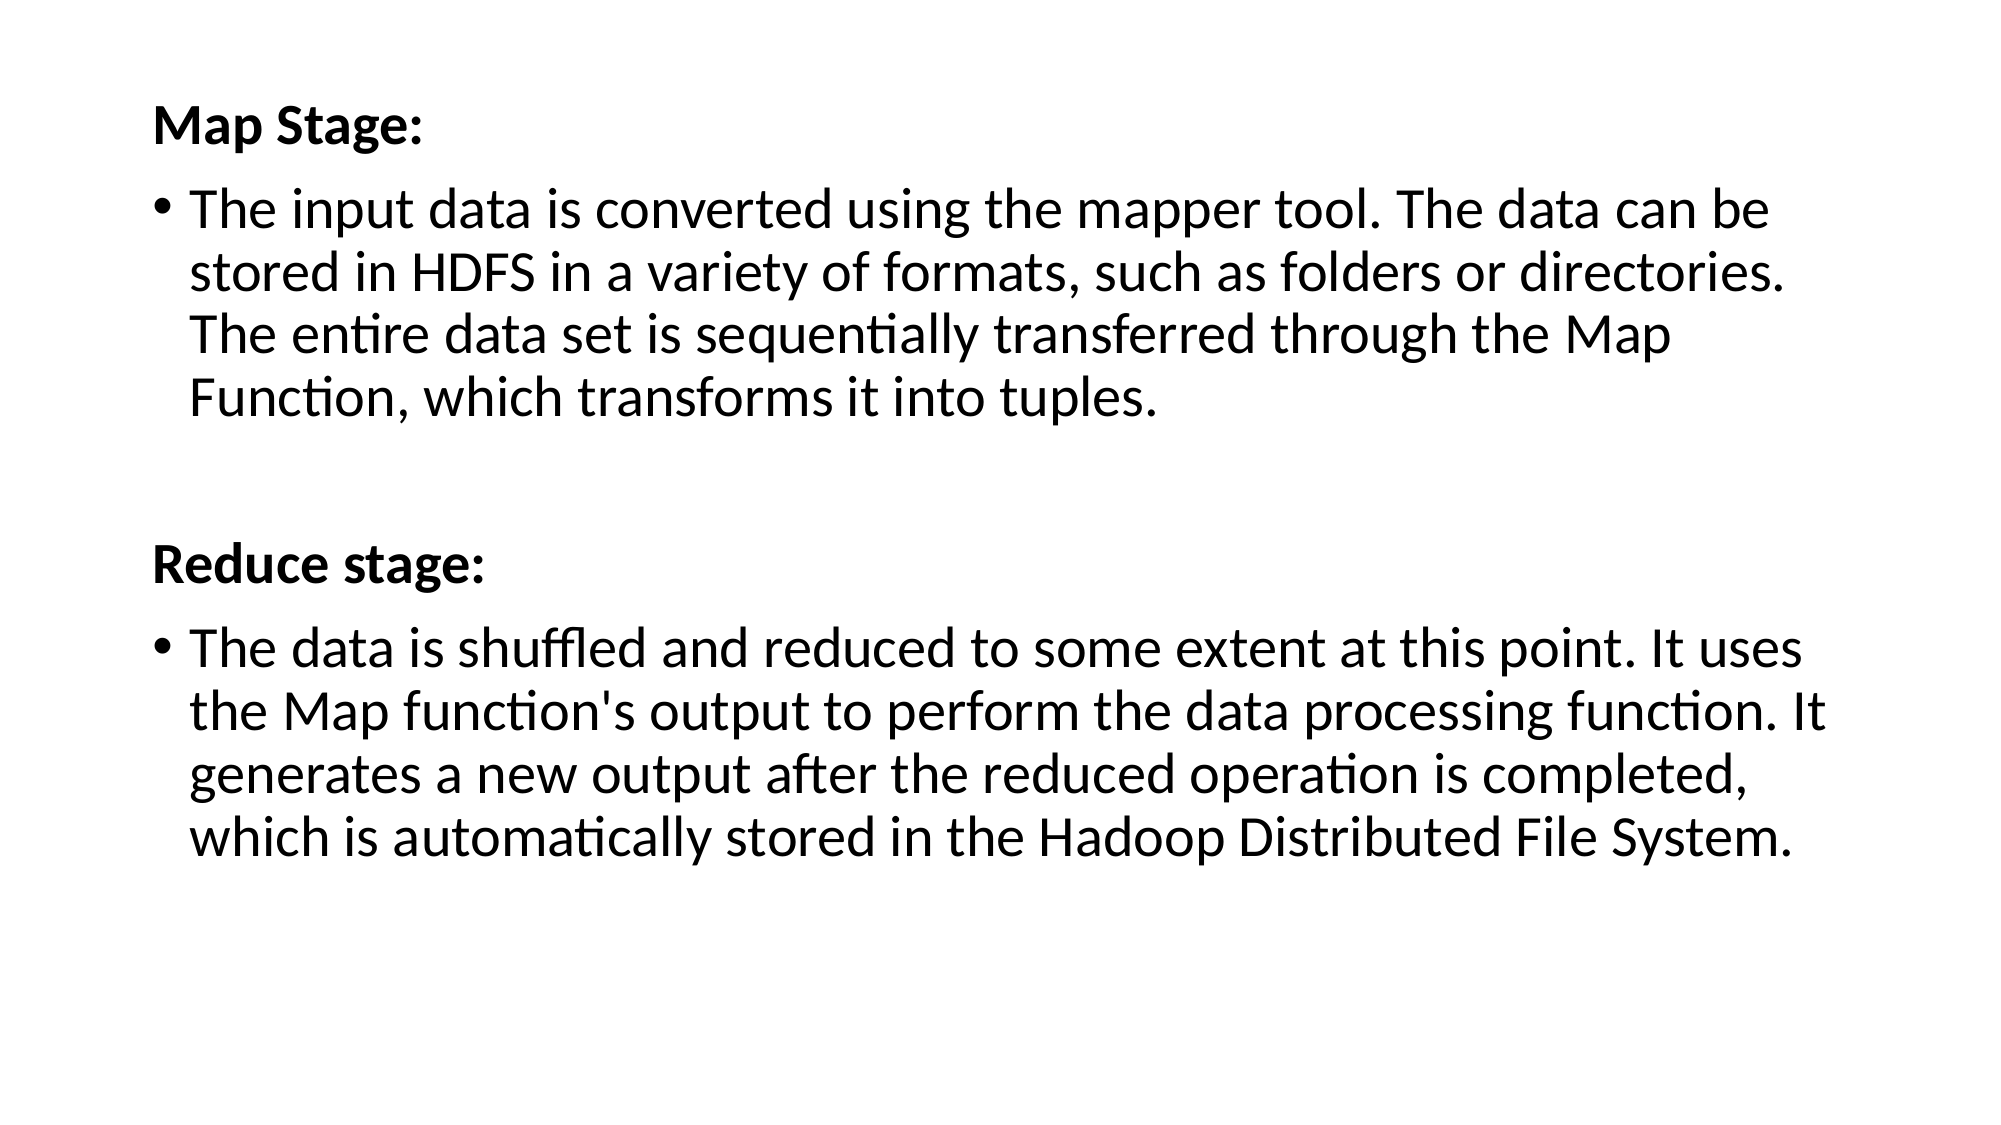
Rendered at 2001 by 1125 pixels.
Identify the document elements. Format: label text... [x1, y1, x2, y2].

list Map Stage: The input data is converted using the mapper tool. The data can be stored in HDFS in a variety of formats, such as folders or directories. The entire data set is sequentially transferred through the Map Function, which transforms it into tuples. Reduce stage: The data is shuffled and reduced to some extent at this point. It uses the Map function's output to perform the data processing function. It generates a new output after the reduced operation is completed, which is automatically stored in the Hadoop Distributed File System. [137, 86, 1863, 1014]
